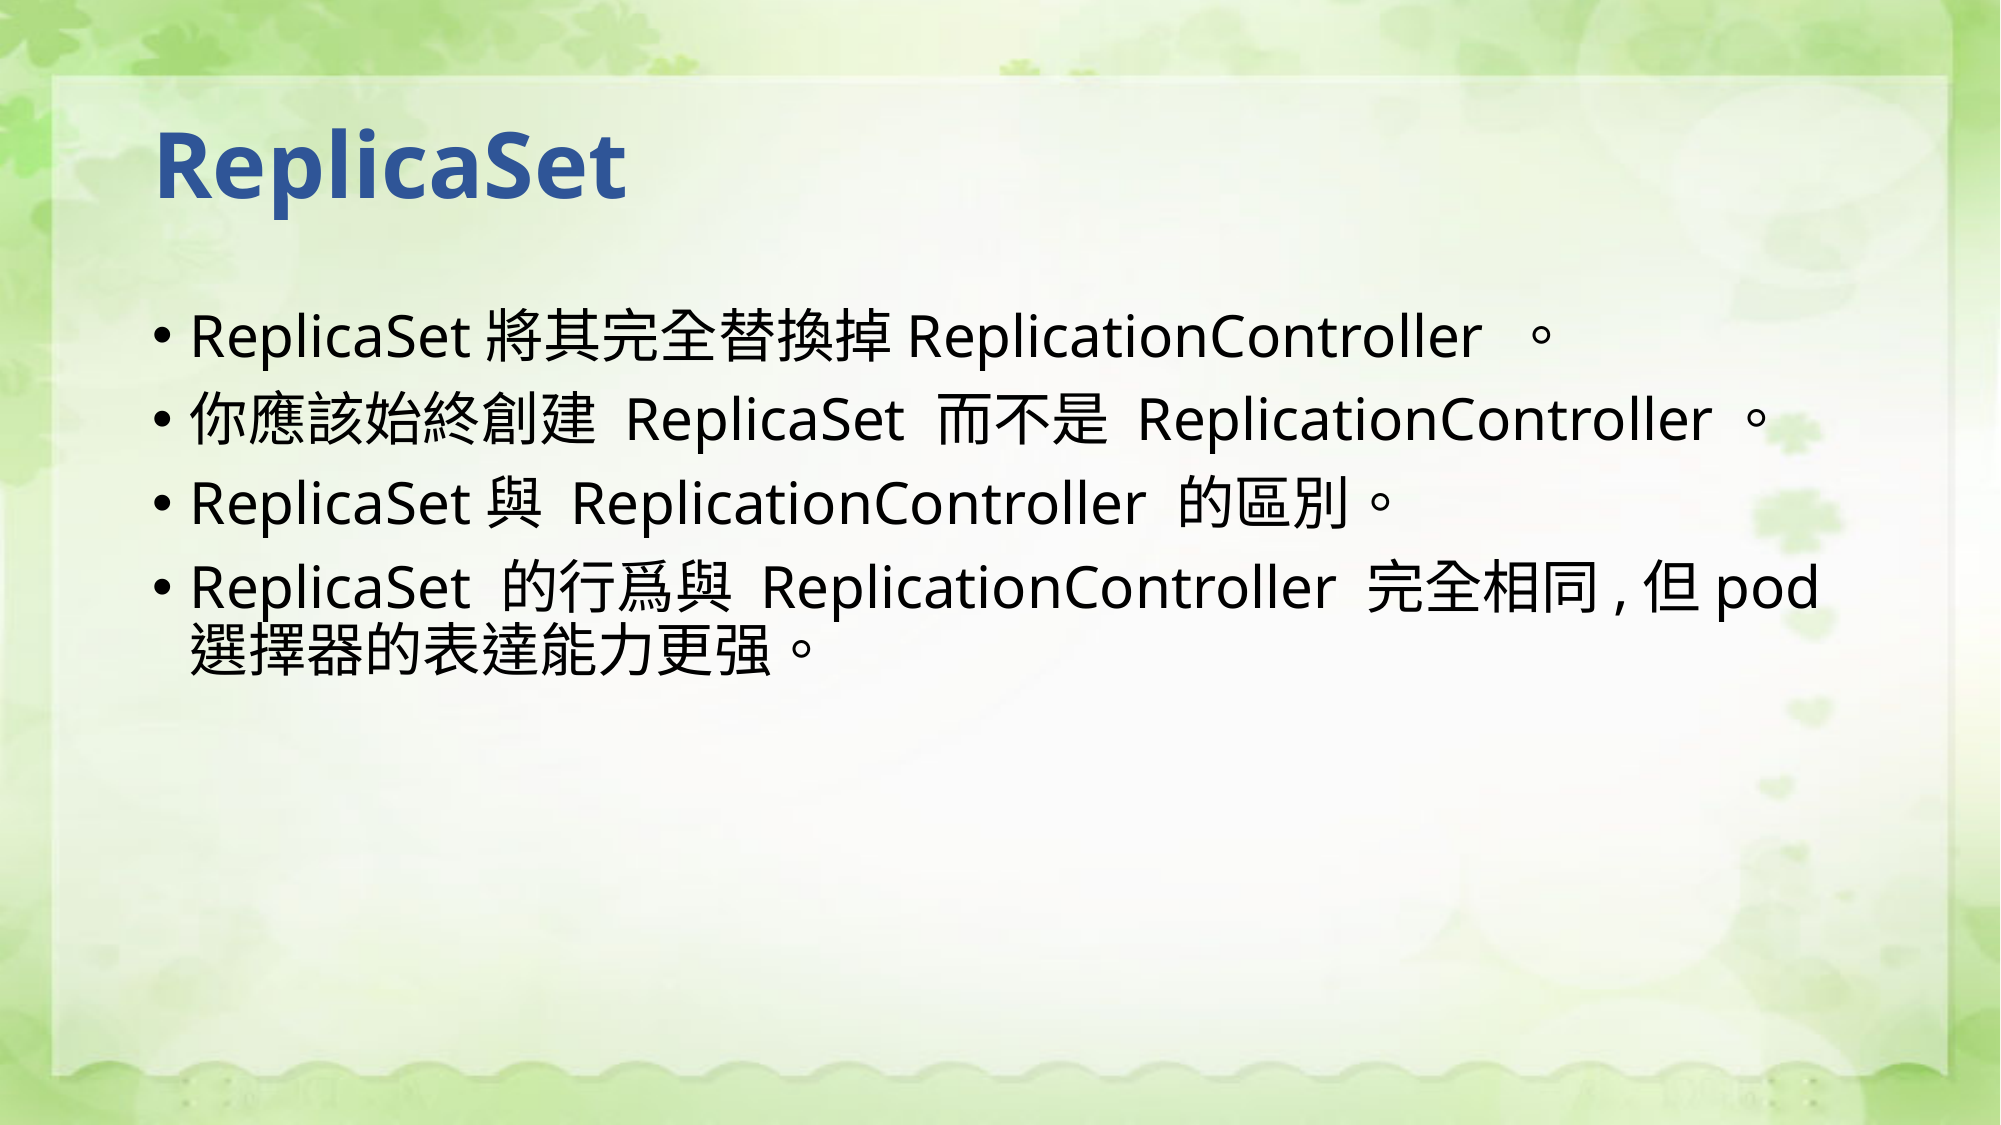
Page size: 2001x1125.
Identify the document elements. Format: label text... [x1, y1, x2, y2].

list ReplicaSet將其完全替換掉ReplicationController 。 你應該始終創建 ReplicaSet 而不是 ReplicationController。 ReplicaSet與 ReplicationController 的區別。 ReplicaSet 的行爲與 ReplicationController 完全相同,但pod 選擇器的表達能力更强。 [137, 299, 1863, 1014]
title ReplicaSet [137, 59, 1863, 278]
picture [0, 0, 2001, 1125]
